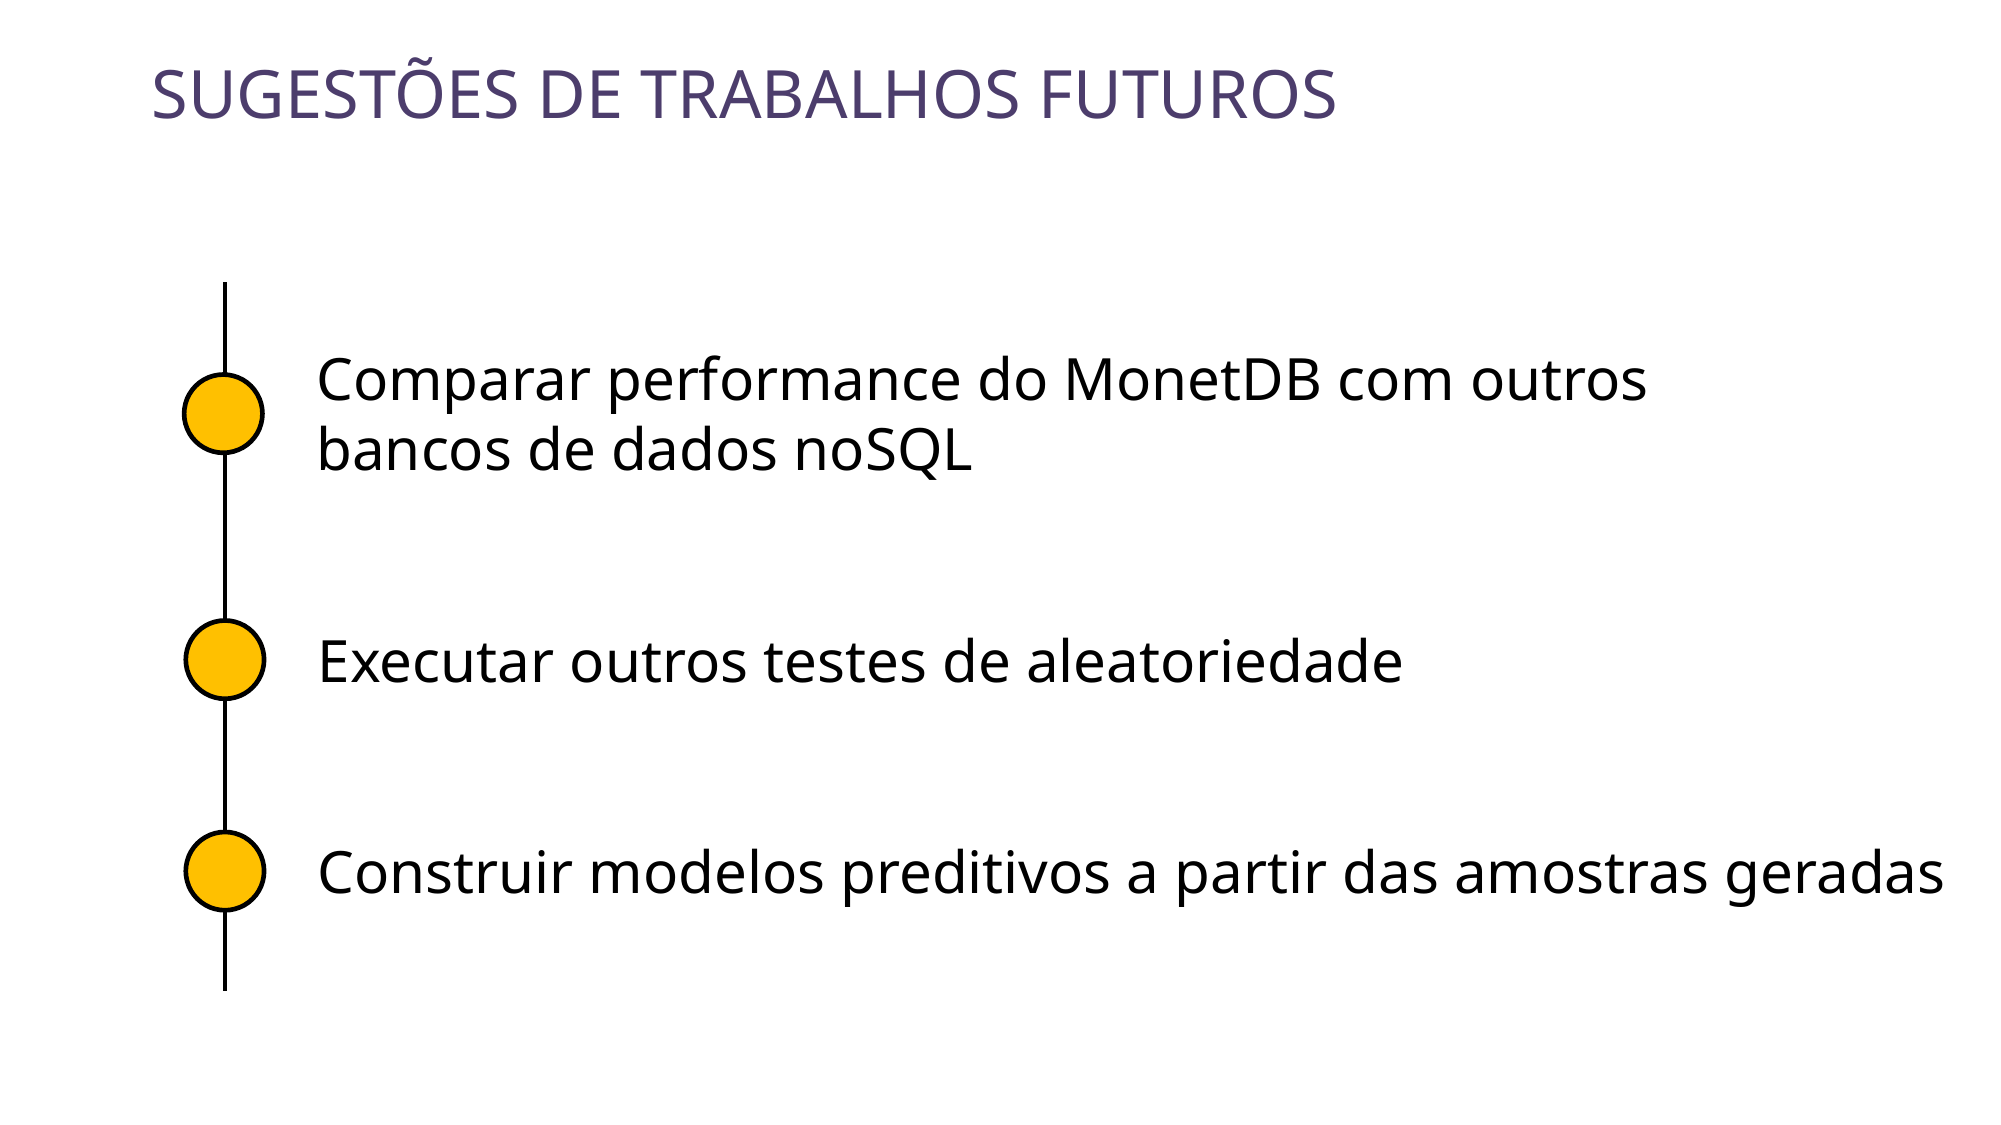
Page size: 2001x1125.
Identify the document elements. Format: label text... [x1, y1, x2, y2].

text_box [185, 616, 2000, 703]
text_box SUGESTÕES DE TRABALHOS FUTUROS [136, 44, 1538, 140]
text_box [185, 828, 2000, 915]
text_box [184, 334, 1831, 492]
